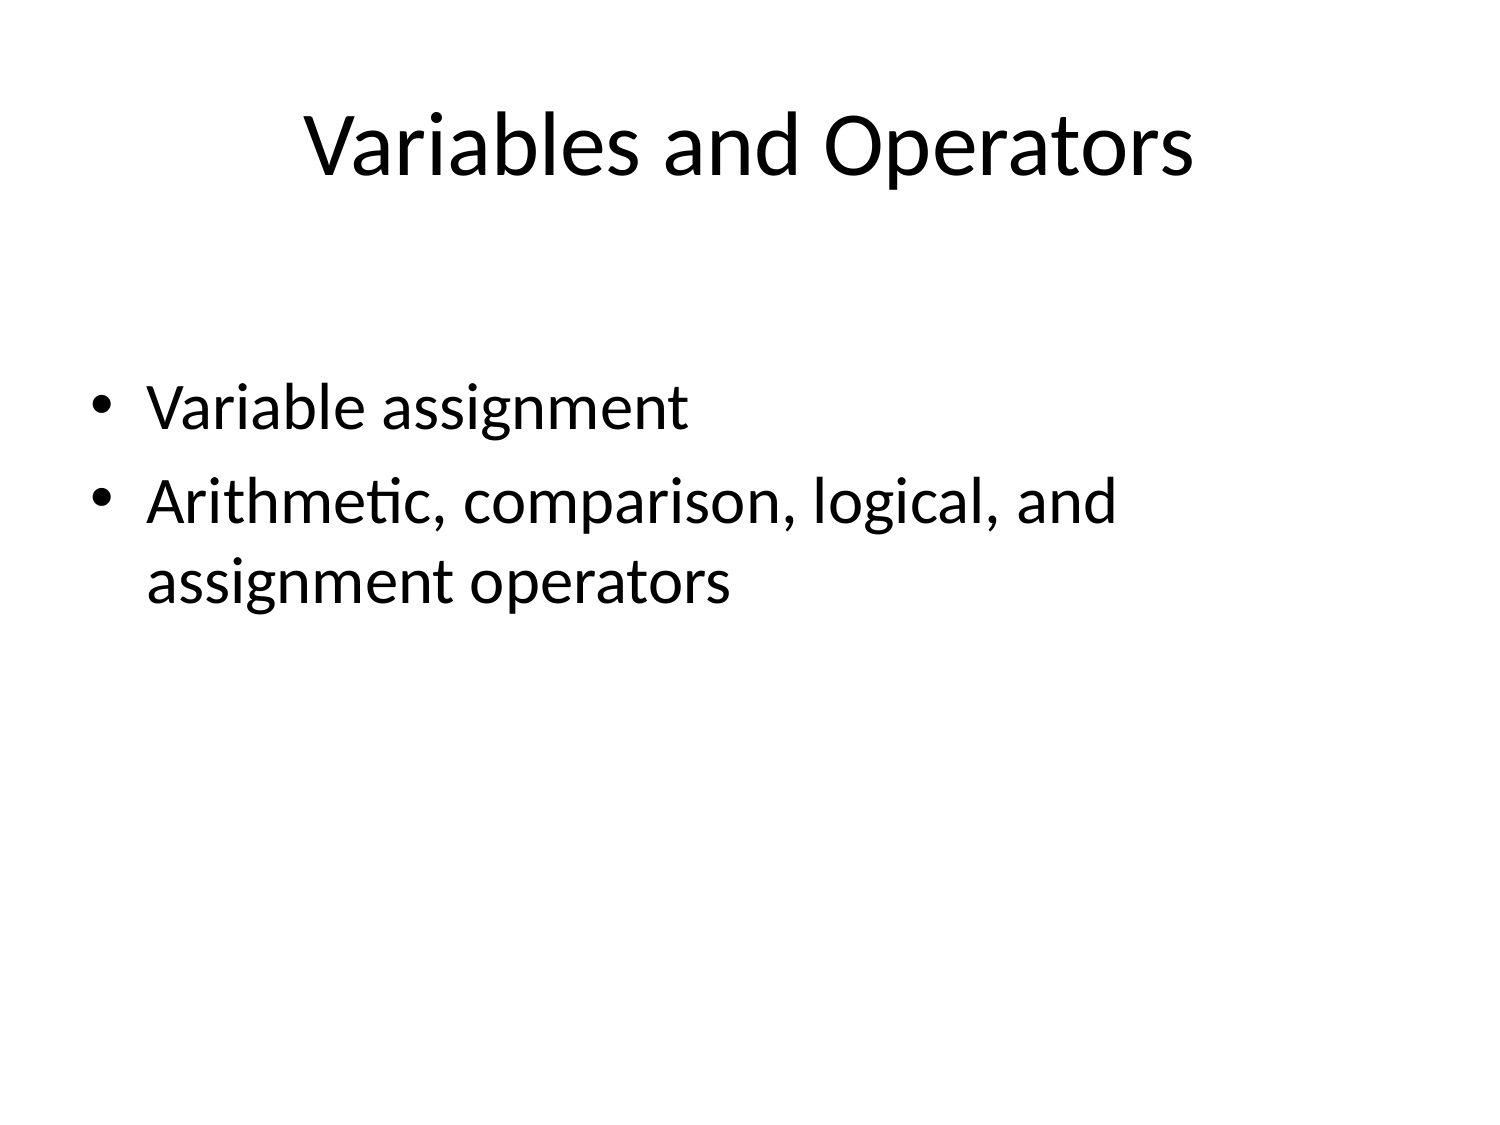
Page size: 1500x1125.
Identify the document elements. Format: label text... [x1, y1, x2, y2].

title Variables and Operators [75, 45, 1425, 233]
list Variable assignment Arithmetic, comparison, logical, and assignment operators [75, 262, 1425, 1005]
